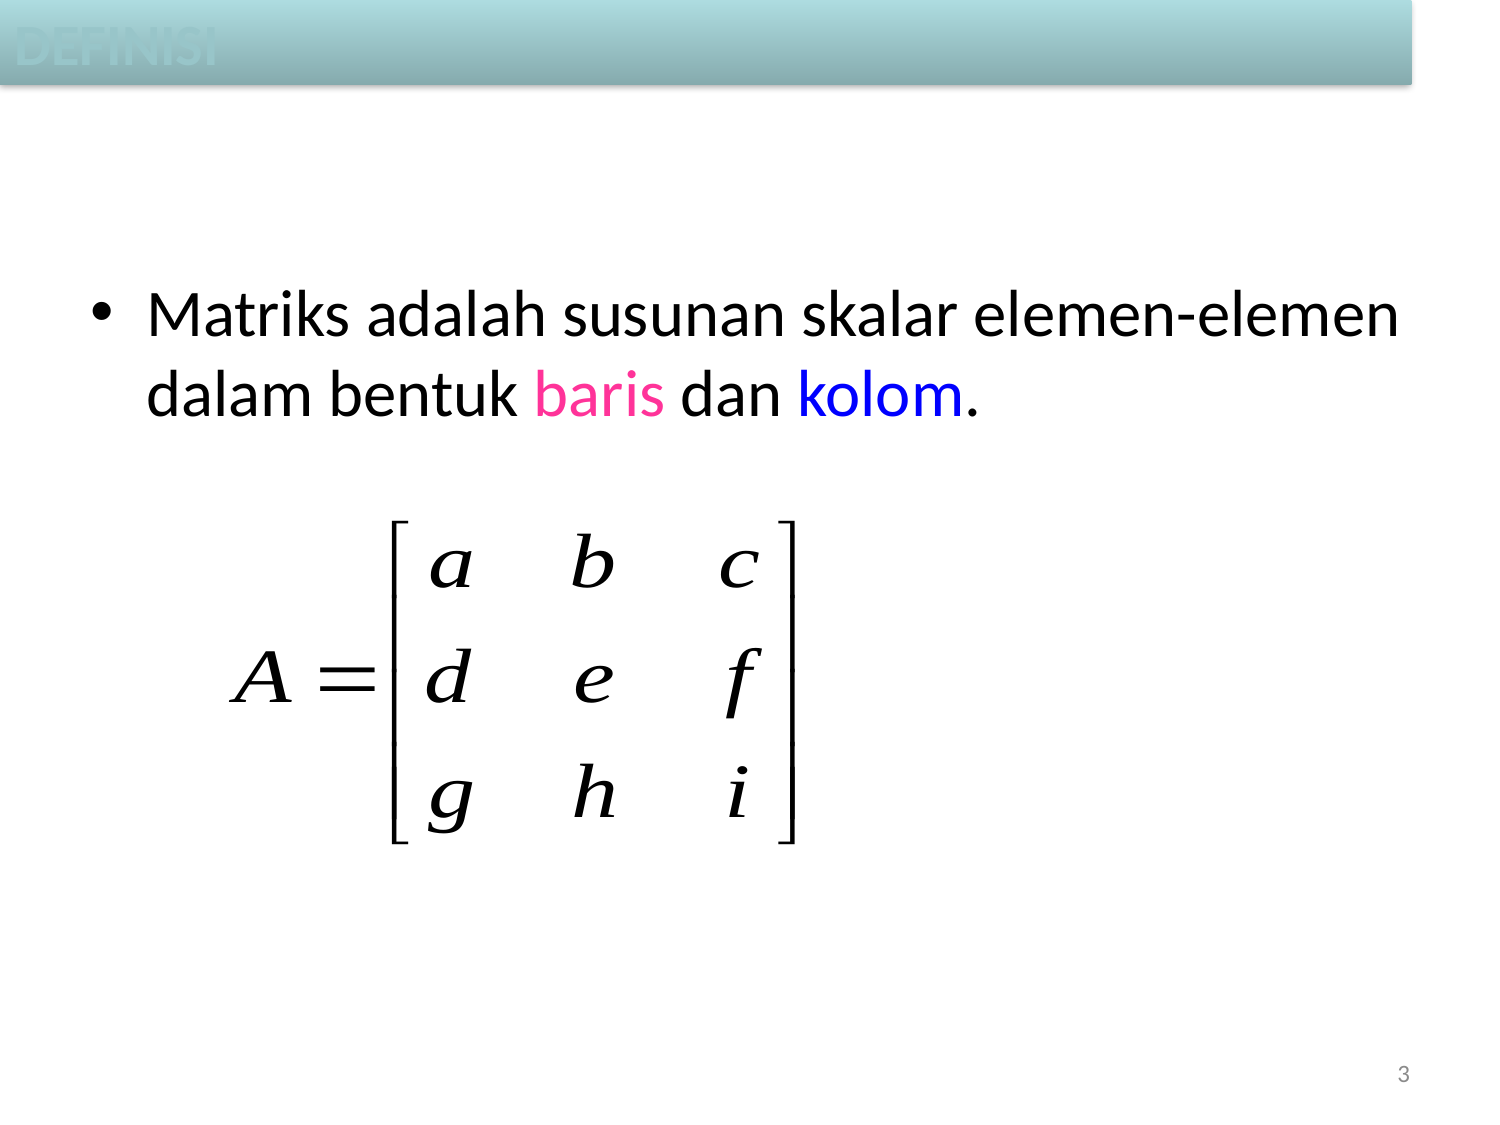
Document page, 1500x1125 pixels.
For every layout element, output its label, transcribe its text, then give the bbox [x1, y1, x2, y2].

text_box definisi [0, 0, 1412, 85]
slide_number 3 [1074, 1042, 1425, 1103]
list Matriks adalah susunan skalar elemen-elemen dalam bentuk baris dan kolom. [75, 262, 1425, 1005]
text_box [212, 503, 833, 863]
